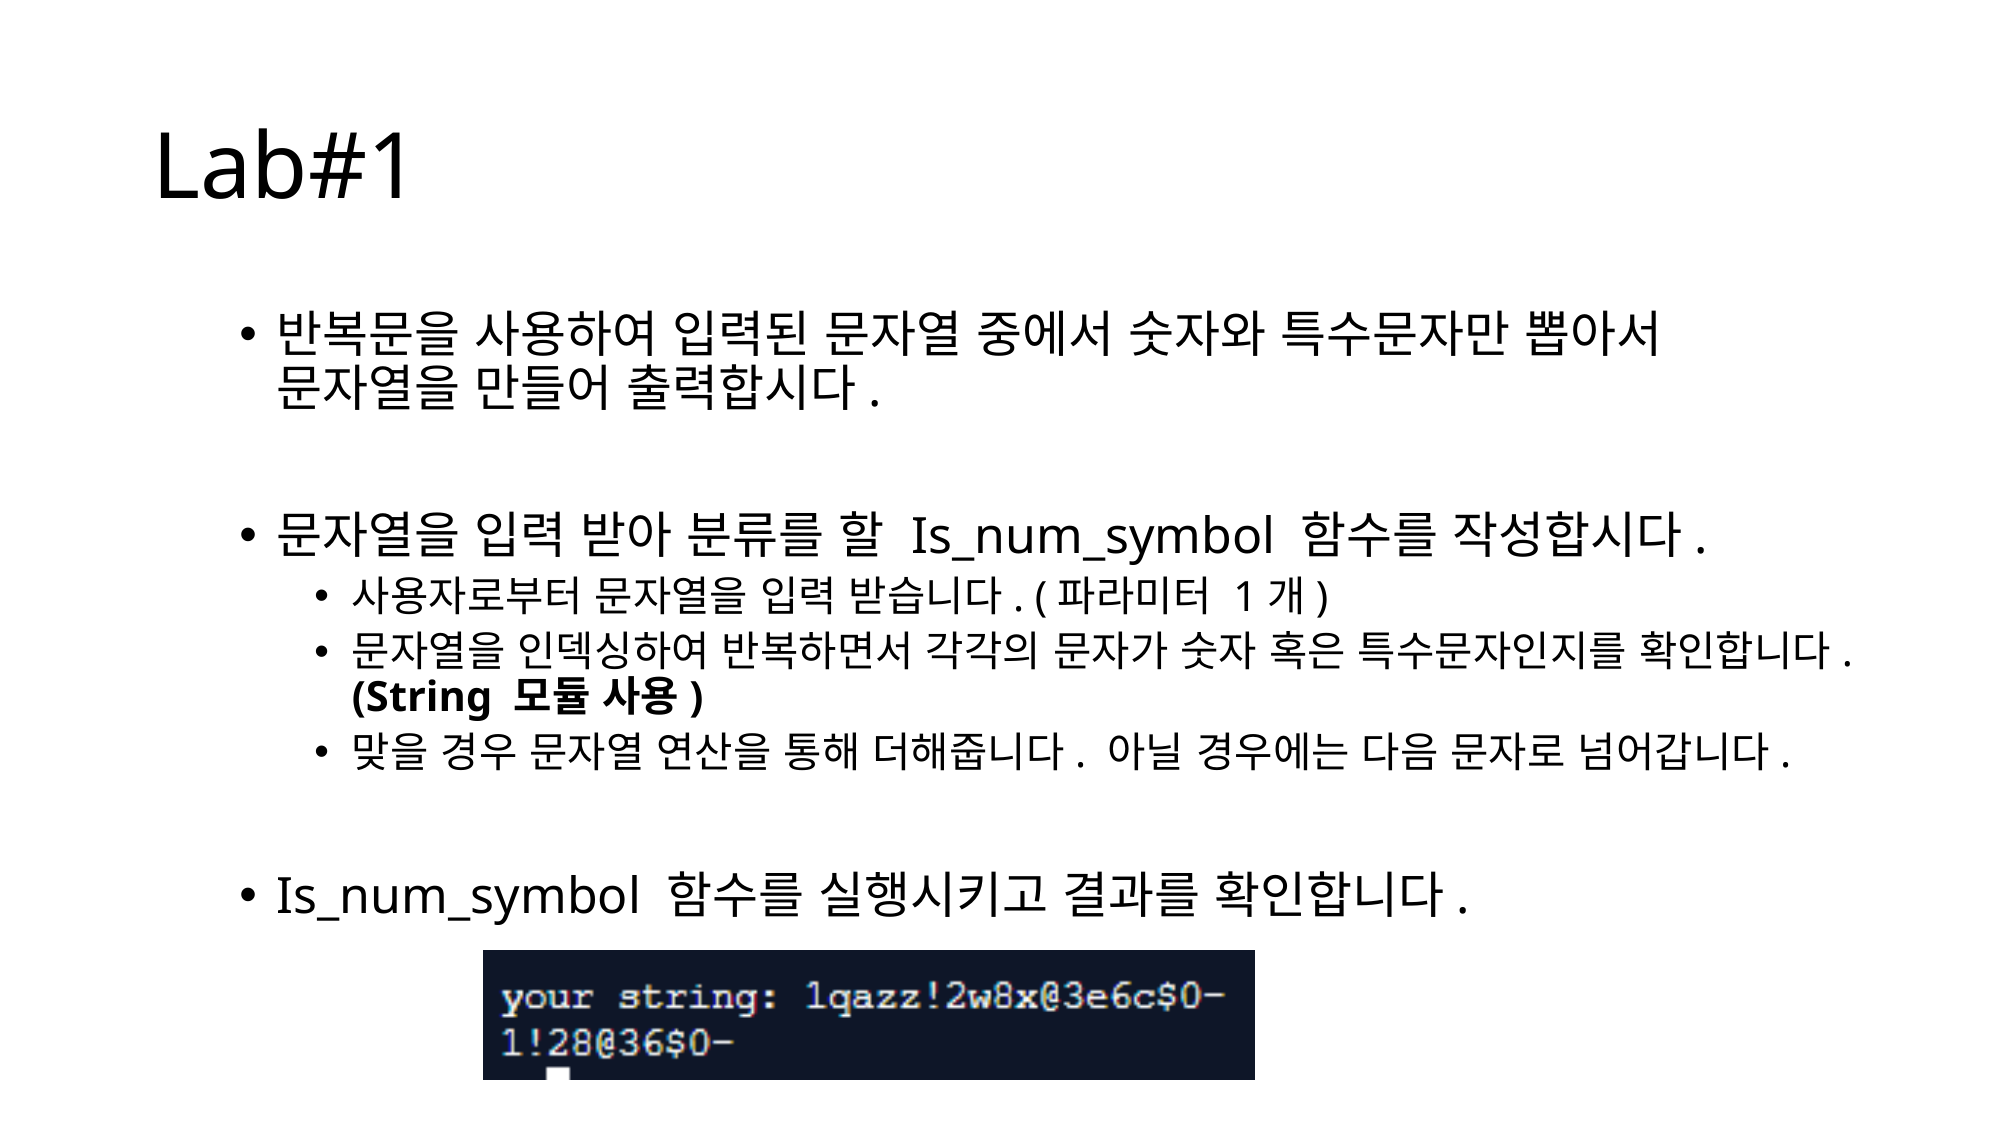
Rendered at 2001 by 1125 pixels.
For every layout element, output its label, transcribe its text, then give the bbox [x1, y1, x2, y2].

list 반복문을 사용하여 입력된 문자열 중에서 숫자와 특수문자만 뽑아서 문자열을 만들어 출력합시다. 문자열을 입력 받아 분류를 할 Is_num_symbol 함수를 작성합시다. 사용자로부터 문자열을 입력 받습니다. (파라미터 1개) 문자열을 인덱싱하여 반복하면서 각각의 문자가 숫자 혹은 특수문자인지를 확인합니다. (String 모듈 사용) 맞을 경우 문자열 연산을 통해 더해줍니다. 아닐 경우에는 다음 문자로 넘어갑니다. Is_num_symbol 함수를 실행시키고 결과를 확인합니다. [149, 301, 1875, 1016]
title Lab#1 [137, 59, 1863, 278]
picture [483, 950, 1255, 1080]
